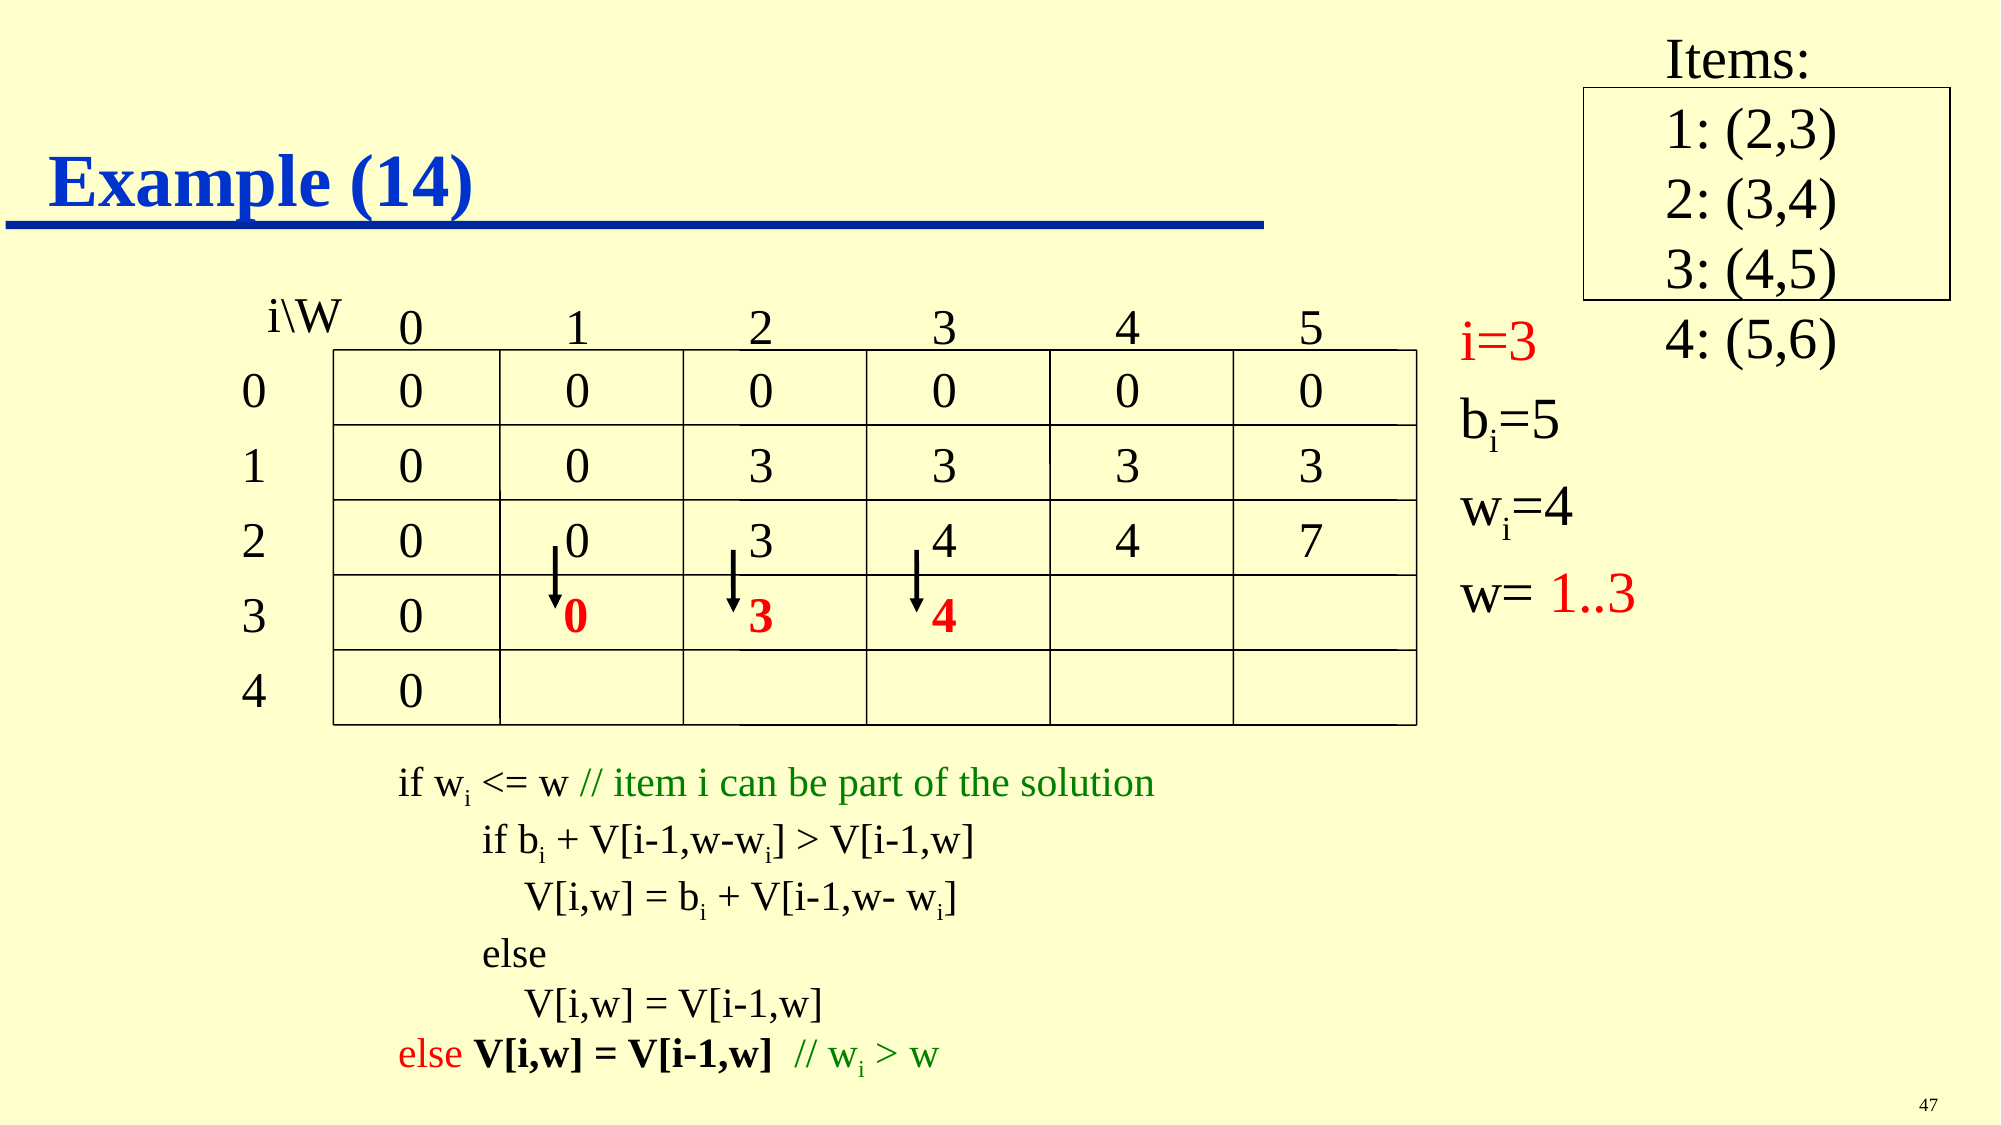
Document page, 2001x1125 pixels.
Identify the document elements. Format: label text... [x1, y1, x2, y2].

text_box Items: 1: (2,3) 2: (3,4) 3: (4,5) 4: (5,6) [1651, 12, 1868, 87]
text_box [1583, 87, 1950, 300]
text_box i=3 bi=5 wi=4 w= 1..3 [1445, 287, 1767, 709]
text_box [226, 274, 1417, 726]
title Example (14) [33, 47, 1334, 230]
text_box Items: 1: (2,3) 2: (3,4) 3: (4,5) 4: (5,6) [1767, 300, 1868, 378]
text_box if wi <= w // item i can be part of the solution if bi + V[i-1,w-wi] > V[i-1,w] V[i,w] = bi + V[i-1,w- wi] else V[i,w] = V[i-1,w] else V[i,w] = V[i-1,w] // wi > w [383, 747, 1900, 1090]
